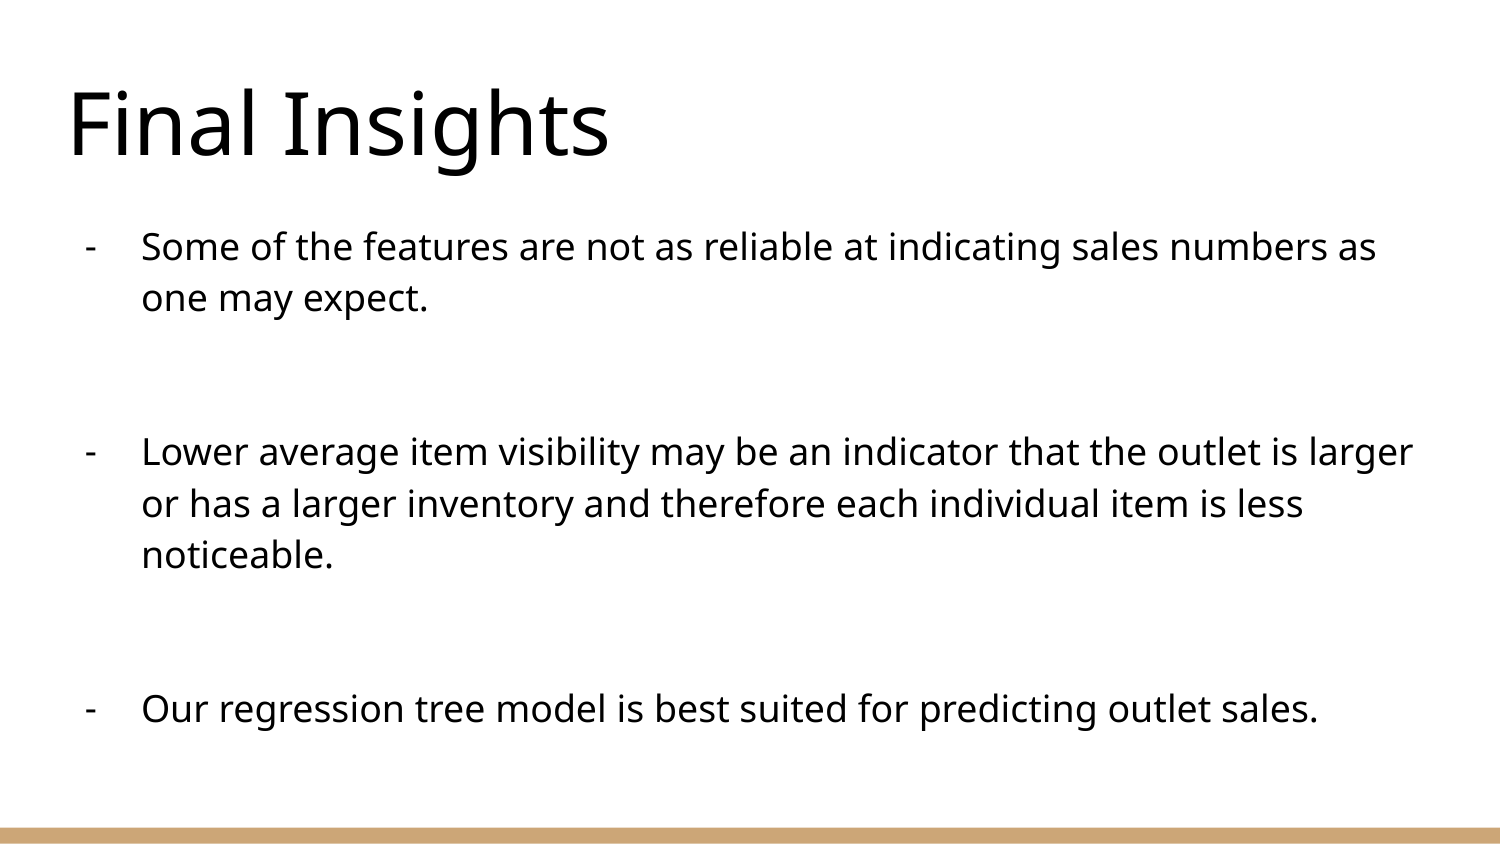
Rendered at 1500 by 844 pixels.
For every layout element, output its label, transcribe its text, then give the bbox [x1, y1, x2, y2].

title Final Insights [51, 51, 1449, 189]
list Some of the features are not as reliable at indicating sales numbers as one may expect. Lower average item visibility may be an indicator that the outlet is larger or has a larger inventory and therefore each individual item is less noticeable. Our regression tree model is best suited for predicting outlet sales. [51, 200, 1449, 752]
